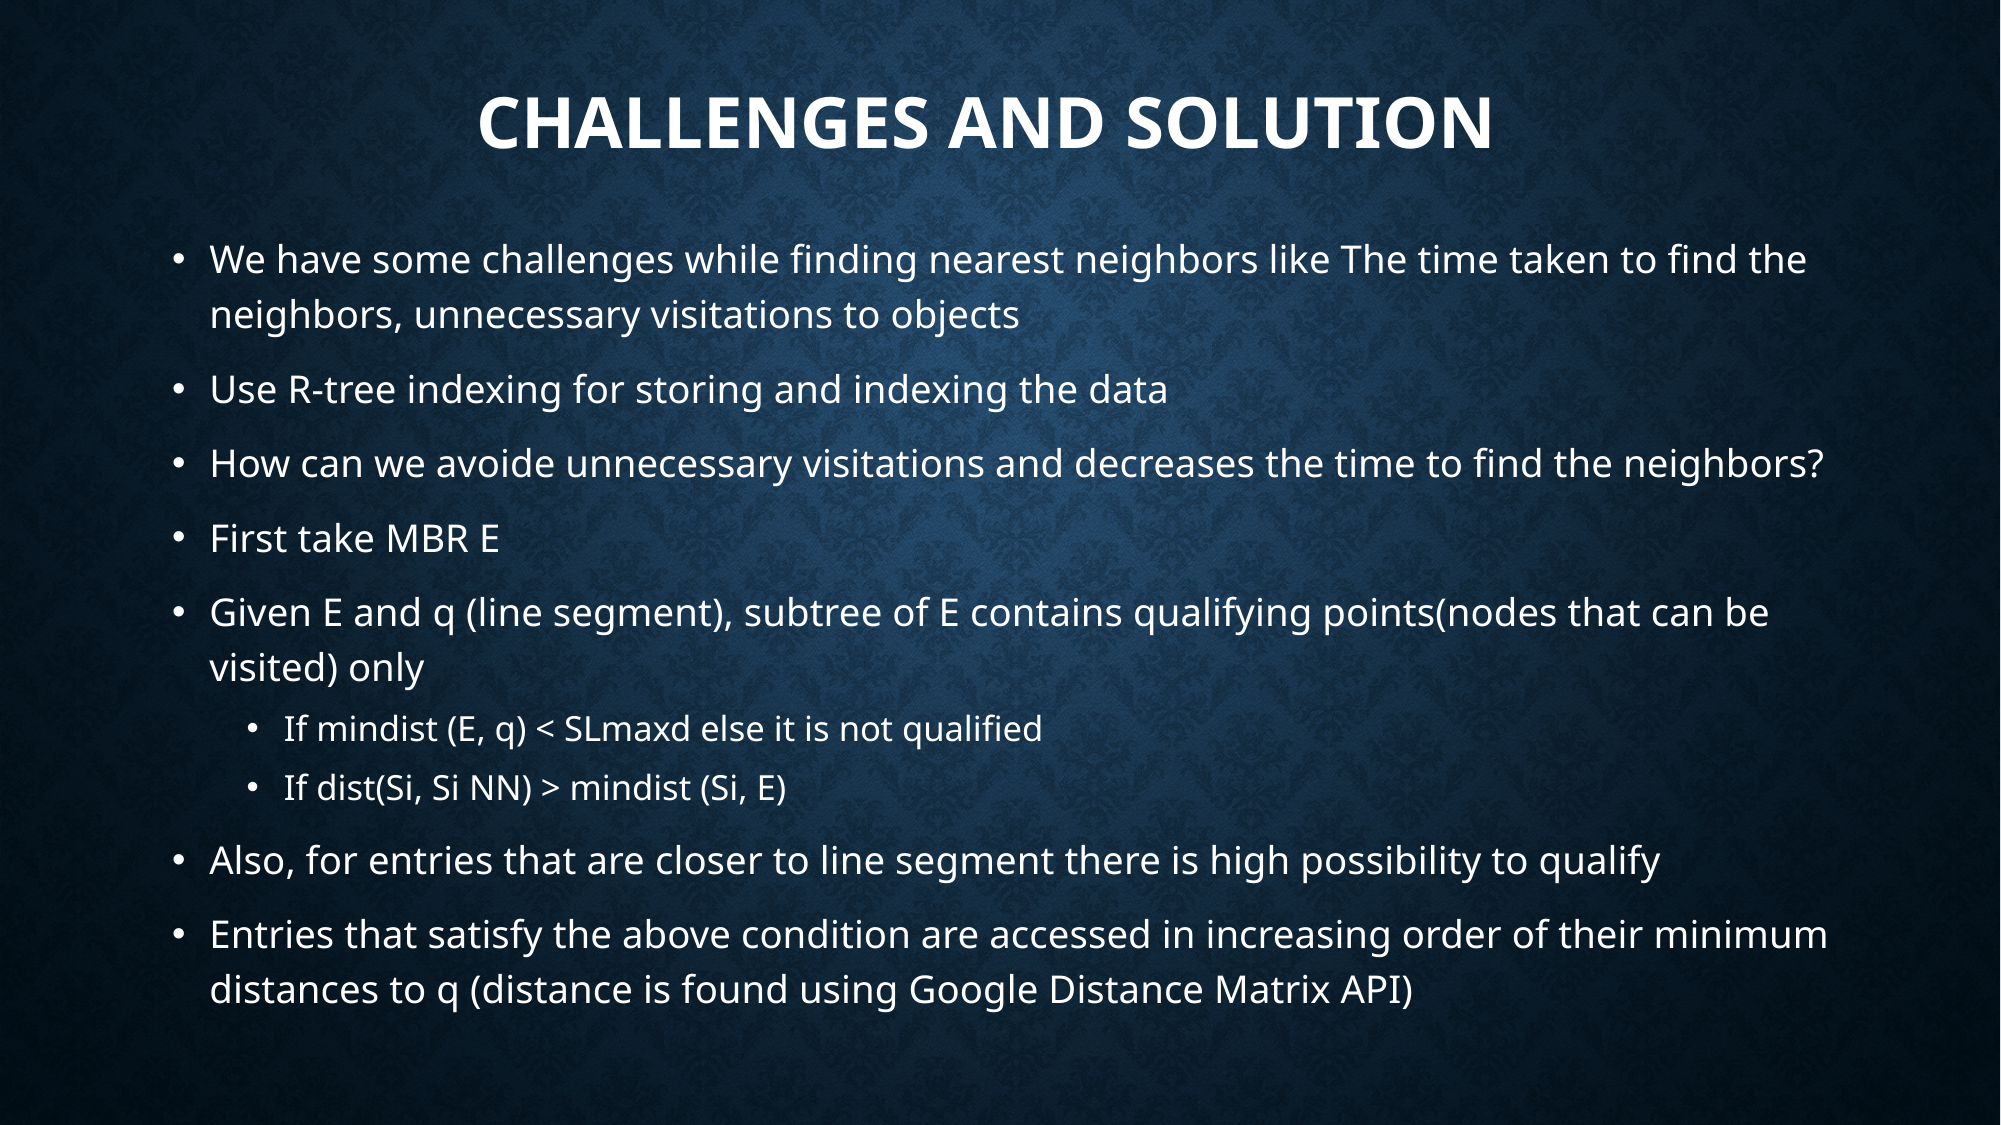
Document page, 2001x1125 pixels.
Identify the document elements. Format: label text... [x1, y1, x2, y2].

list We have some challenges while finding nearest neighbors like The time taken to find the neighbors, unnecessary visitations to objects Use R-tree indexing for storing and indexing the data How can we avoide unnecessary visitations and decreases the time to find the neighbors? First take MBR E Given E and q (line segment), subtree of E contains qualifying points(nodes that can be visited) only If mindist (E, q) < SLmaxd else it is not qualified If dist(Si, Si NN) > mindist (Si, E) Also, for entries that are closer to line segment there is high possibility to qualify Entries that satisfy the above condition are accessed in increasing order of their minimum distances to q (distance is found using Google Distance Matrix API) [157, 218, 1856, 1062]
title Challenges and solution [136, 16, 1836, 234]
